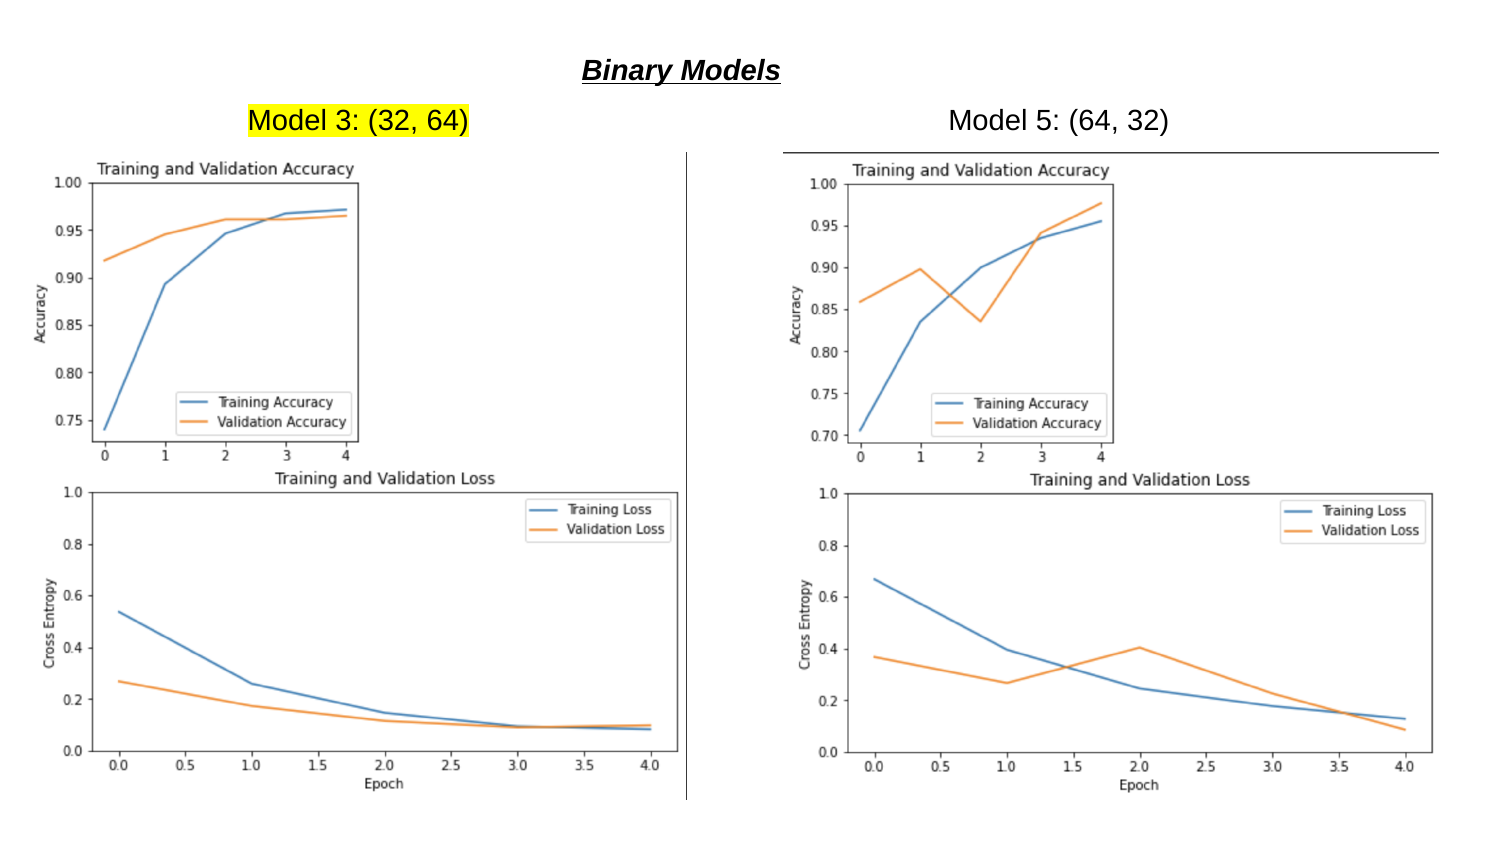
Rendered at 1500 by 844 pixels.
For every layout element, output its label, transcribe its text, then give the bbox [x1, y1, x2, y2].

picture [782, 152, 1439, 801]
picture [30, 152, 687, 801]
text_box Model 5: (64, 32) [763, 86, 1355, 152]
text_box Model 3: (32, 64) [62, 86, 654, 150]
text_box Binary Models [405, 36, 958, 102]
